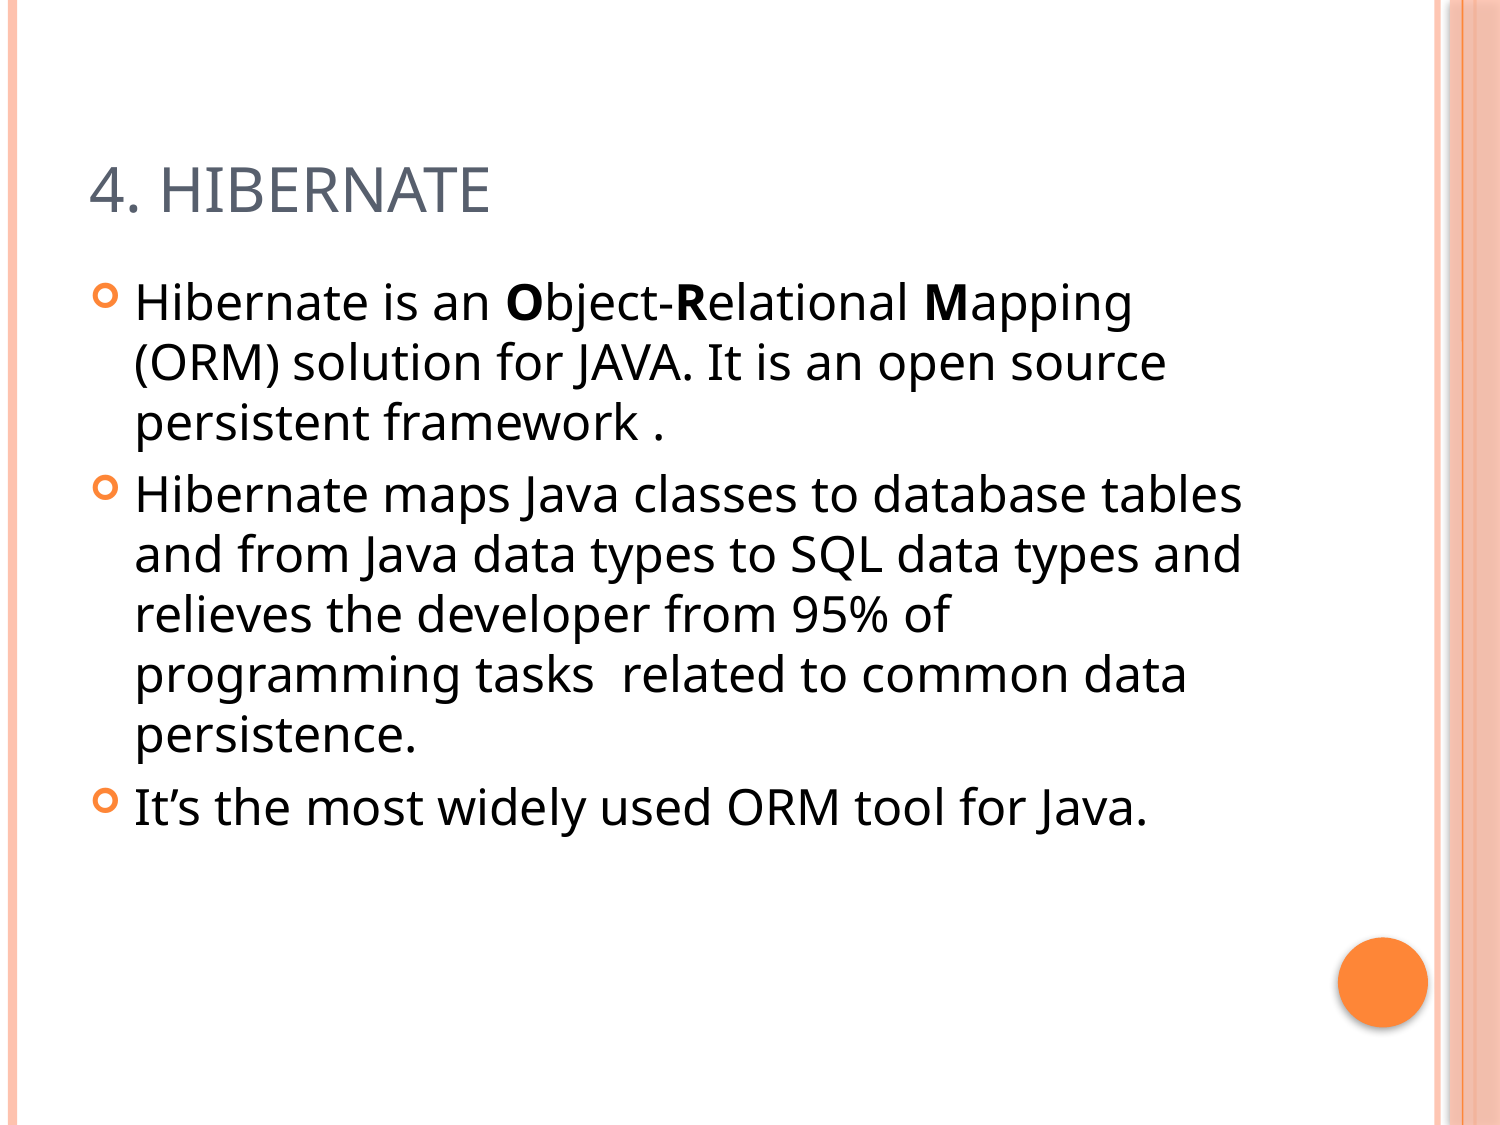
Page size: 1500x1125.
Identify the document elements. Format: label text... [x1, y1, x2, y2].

title 4. HIBERNATE [75, 45, 1300, 233]
list Hibernate is an Object-Relational Mapping (ORM) solution for JAVA. It is an open source persistent framework . Hibernate maps Java classes to database tables and from Java data types to SQL data types and relieves the developer from 95% of programming tasks related to common data persistence. It’s the most widely used ORM tool for Java. [75, 262, 1300, 1062]
